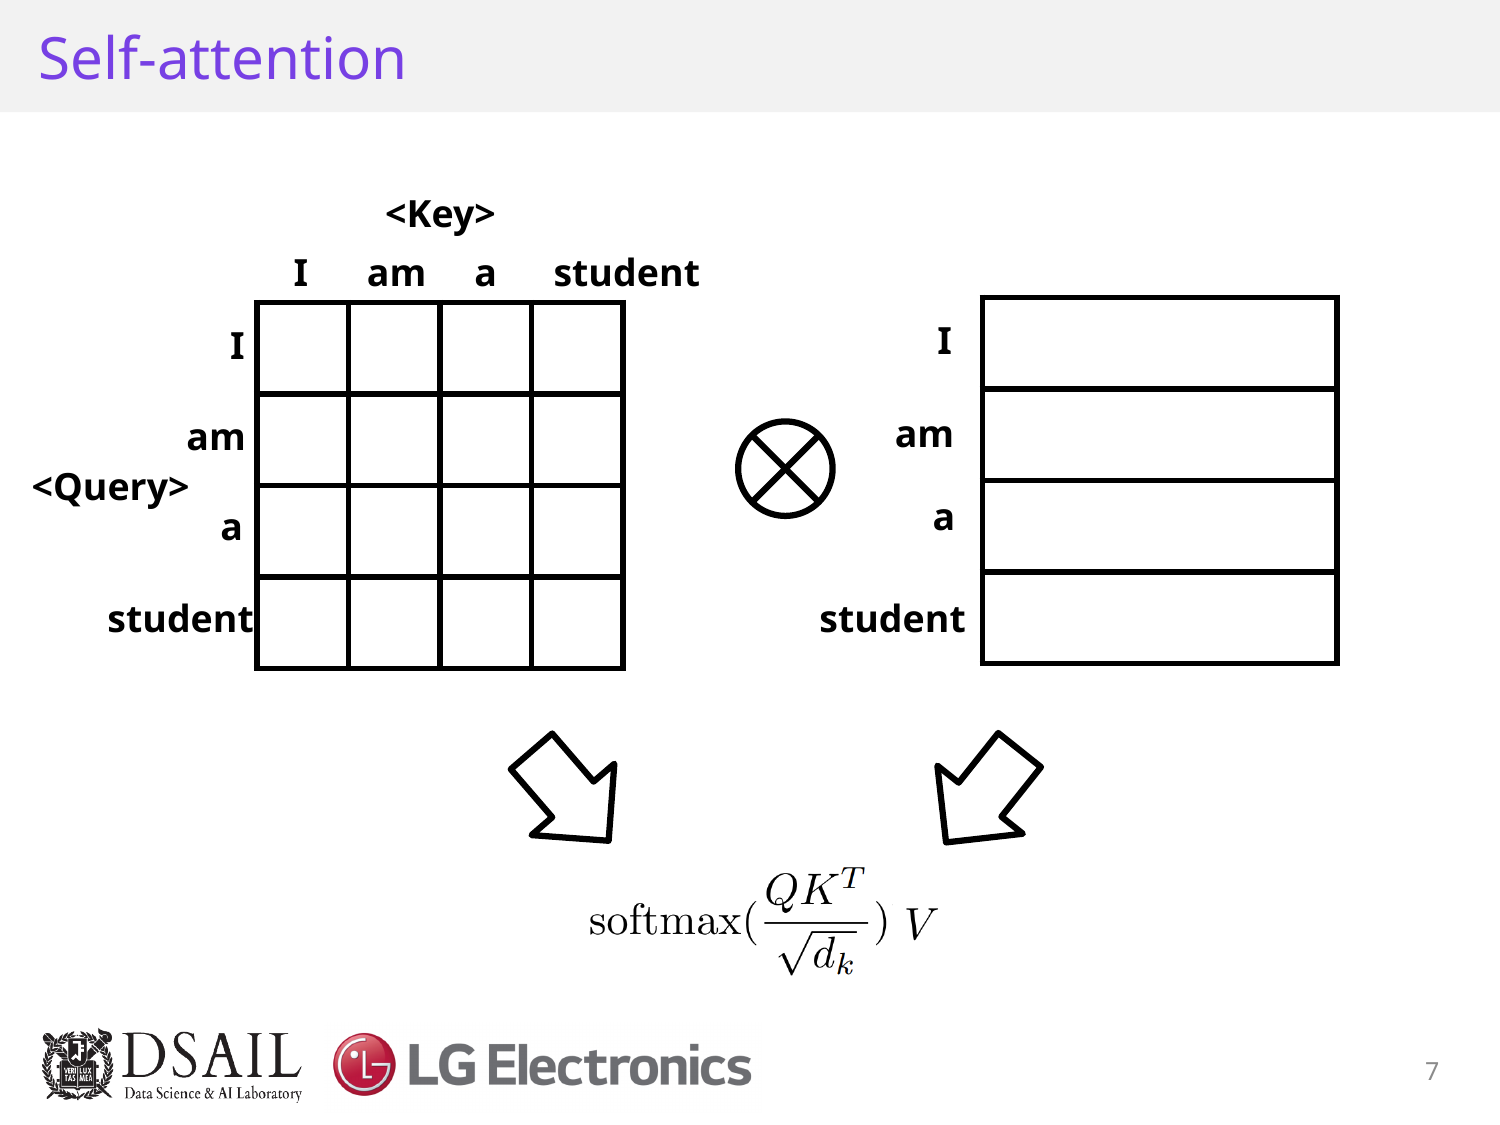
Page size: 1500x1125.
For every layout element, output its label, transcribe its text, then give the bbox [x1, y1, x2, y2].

text_box [937, 732, 1041, 843]
picture [900, 900, 942, 947]
title Self-attention [23, 0, 1477, 113]
table_cell [443, 580, 529, 666]
text_box [738, 444, 745, 494]
table_cell [260, 580, 346, 666]
text_box I [278, 242, 323, 302]
table_header [351, 305, 437, 391]
text_box am [171, 405, 261, 465]
table_cell [534, 580, 620, 666]
slide_number 7 [1104, 1042, 1455, 1103]
table_header [985, 300, 1334, 386]
text_box student [804, 587, 981, 648]
text_box <Key> [370, 182, 511, 243]
table_cell [443, 488, 529, 574]
table_header [443, 305, 529, 391]
text_box am [880, 403, 970, 463]
text_box a [459, 242, 512, 302]
text_box student [538, 242, 715, 302]
text_box a [205, 495, 258, 556]
text_box I [215, 314, 260, 375]
table_cell [985, 575, 1334, 661]
picture [584, 865, 893, 982]
table_cell [534, 397, 620, 483]
text_box [766, 512, 805, 516]
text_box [751, 435, 820, 503]
text_box I [922, 309, 967, 370]
text_box [755, 421, 816, 432]
table_header [534, 305, 620, 391]
text_box a [918, 485, 971, 546]
table_cell [260, 488, 346, 574]
table_cell [260, 397, 346, 483]
table_header [260, 305, 346, 391]
text_box am [352, 242, 442, 302]
table_cell [351, 488, 437, 574]
picture [42, 1023, 304, 1103]
table_cell [443, 397, 529, 483]
table_cell [351, 397, 437, 483]
table_cell [351, 580, 437, 666]
picture [324, 1022, 762, 1113]
text_box [510, 733, 615, 841]
table_cell [985, 483, 1334, 569]
text_box student [92, 587, 269, 648]
text_box <Query> [16, 455, 205, 516]
table_cell [534, 488, 620, 574]
table_cell [985, 392, 1334, 478]
text_box [825, 442, 833, 495]
